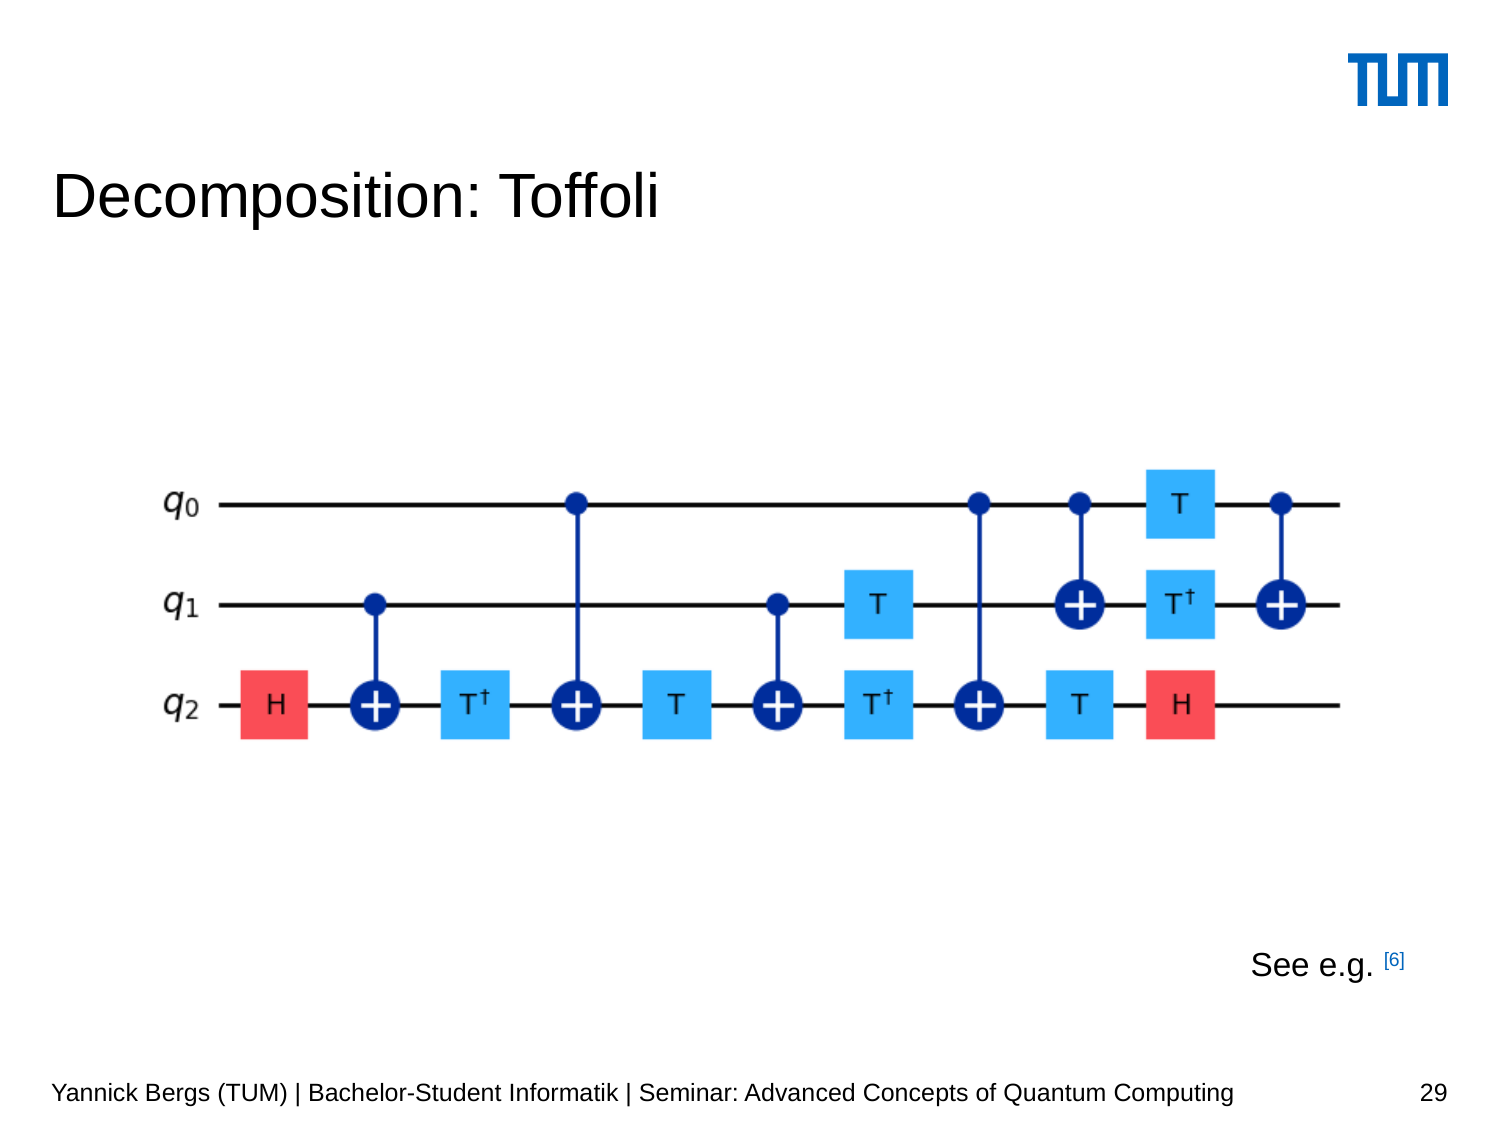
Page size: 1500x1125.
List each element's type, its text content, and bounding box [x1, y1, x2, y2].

title Decomposition: Toffoli [52, 162, 1449, 231]
footer Yannick Bergs (TUM) | Bachelor-Student Informatik | Seminar: Advanced Concepts of Quantum Computing [51, 1061, 1249, 1122]
text_box See e.g. [6] [1250, 937, 1406, 983]
picture [119, 434, 1381, 775]
slide_number 29 [1249, 1061, 1448, 1122]
